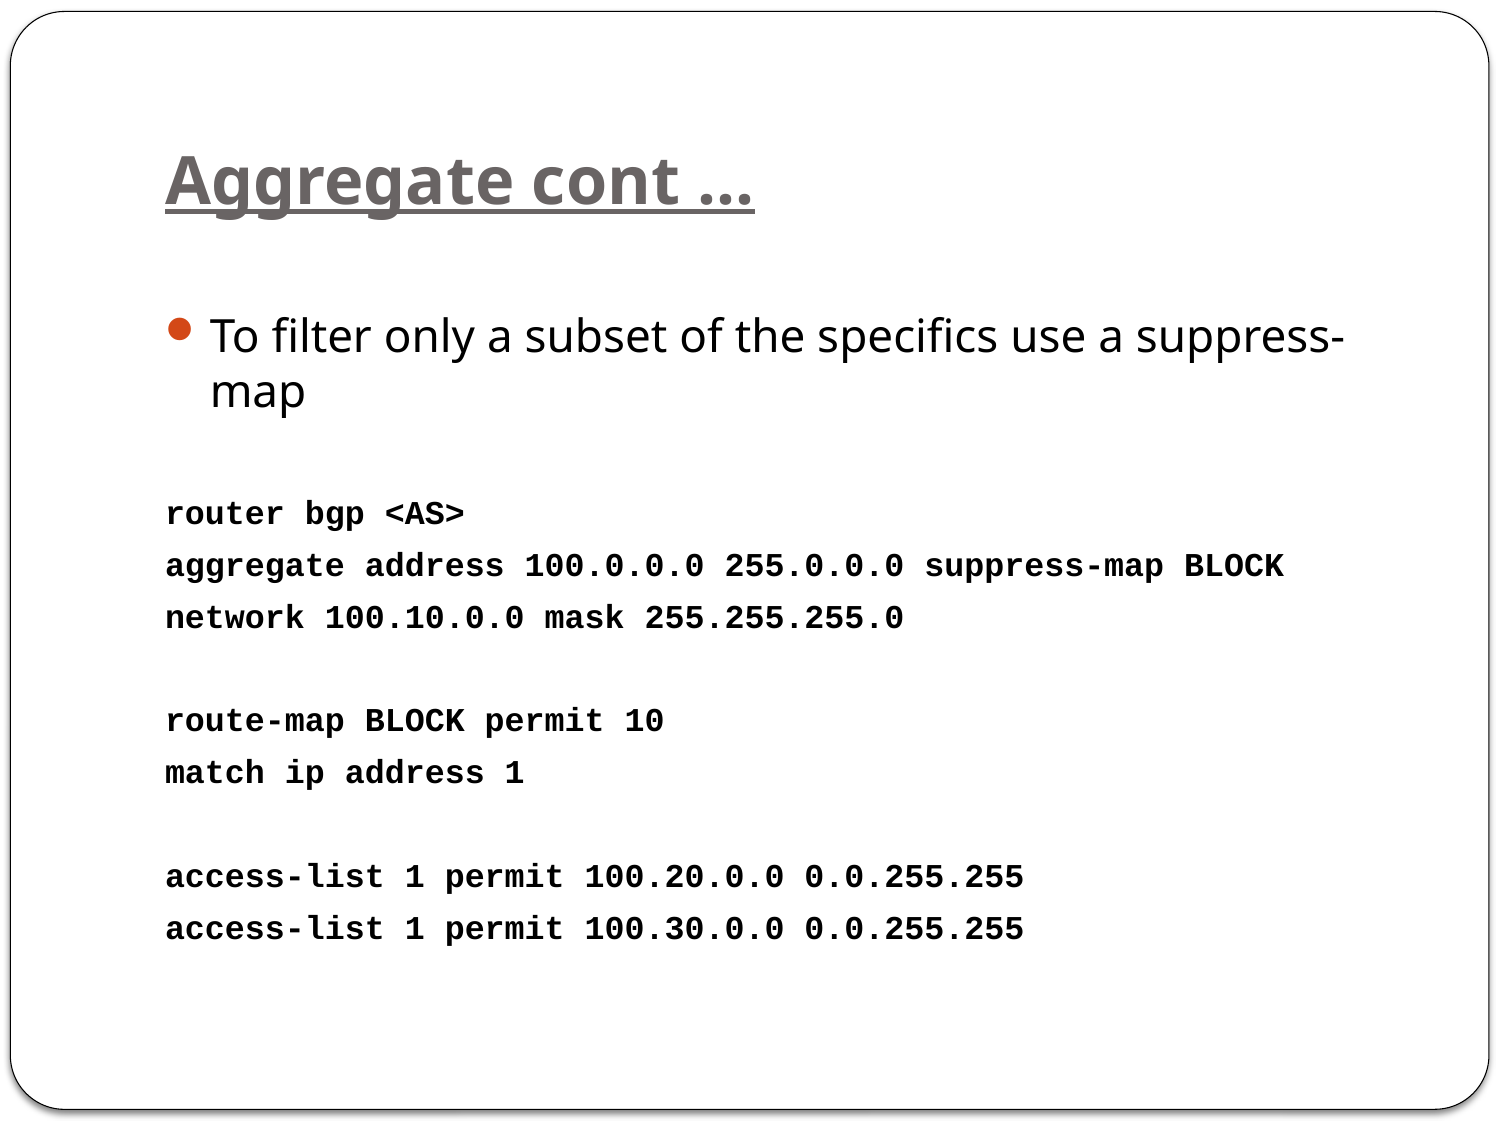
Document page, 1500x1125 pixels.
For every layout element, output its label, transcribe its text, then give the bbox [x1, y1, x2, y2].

list To filter only a subset of the specifics use a suppress-map router bgp <AS> aggregate address 100.0.0.0 255.0.0.0 suppress-map BLOCK network 100.10.0.0 mask 255.255.255.0 route-map BLOCK permit 10 match ip address 1 access-list 1 permit 100.20.0.0 0.0.255.255 access-list 1 permit 100.30.0.0 0.0.255.255 [150, 237, 1425, 988]
title Aggregate cont … [150, 45, 1425, 233]
